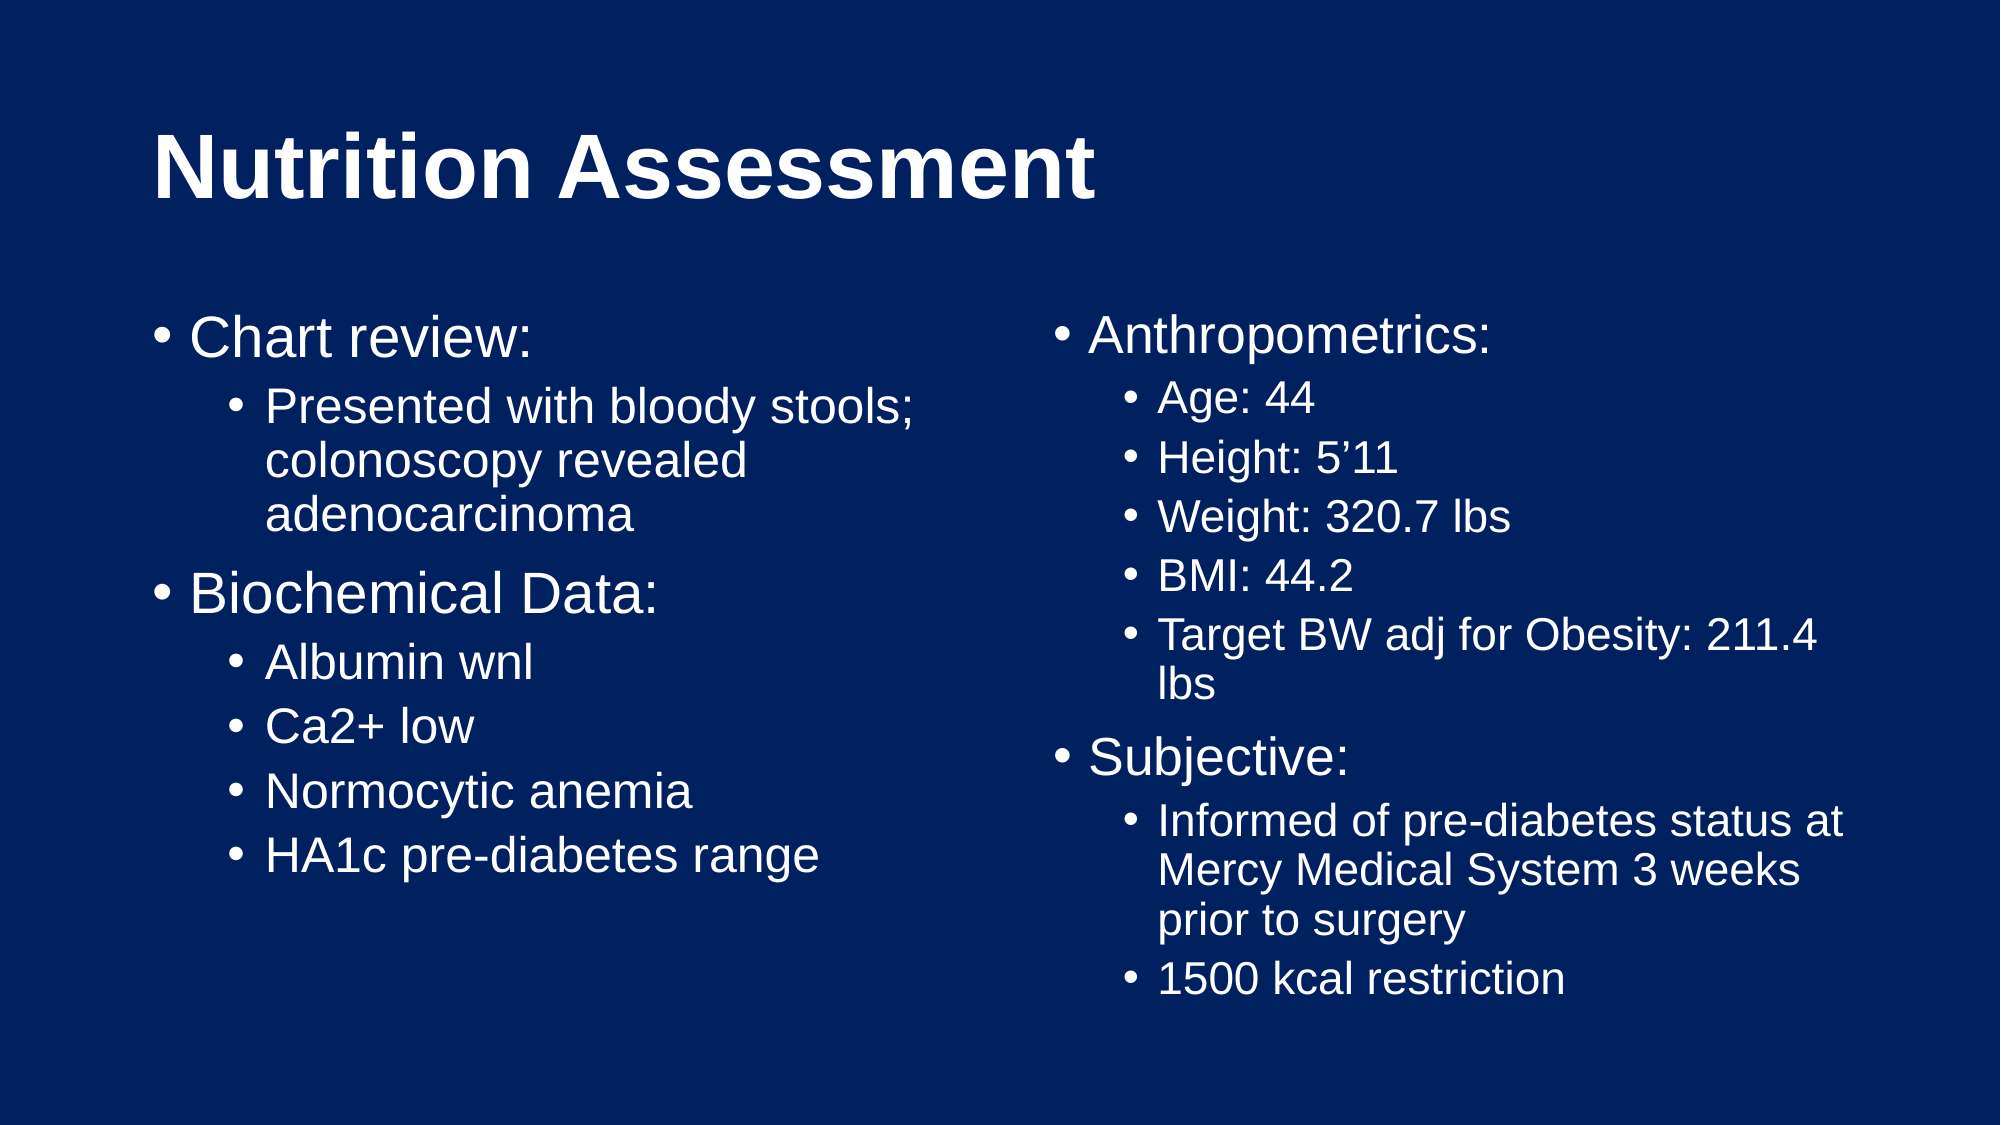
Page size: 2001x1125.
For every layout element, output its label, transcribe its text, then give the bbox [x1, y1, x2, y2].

list Chart review: Presented with bloody stools; colonoscopy revealed adenocarcinoma Biochemical Data: Albumin wnl Ca2+ low Normocytic anemia HA1c pre-diabetes range [137, 299, 1000, 1014]
text_box Anthropometrics: Age: 44 Height: 5’11 Weight: 320.7 lbs BMI: 44.2 Target BW adj for Obesity: 211.4 lbs Subjective: Informed of pre-diabetes status at Mercy Medical System 3 weeks prior to surgery 1500 kcal restriction [1038, 299, 1902, 1014]
title Nutrition Assessment [137, 59, 1863, 278]
